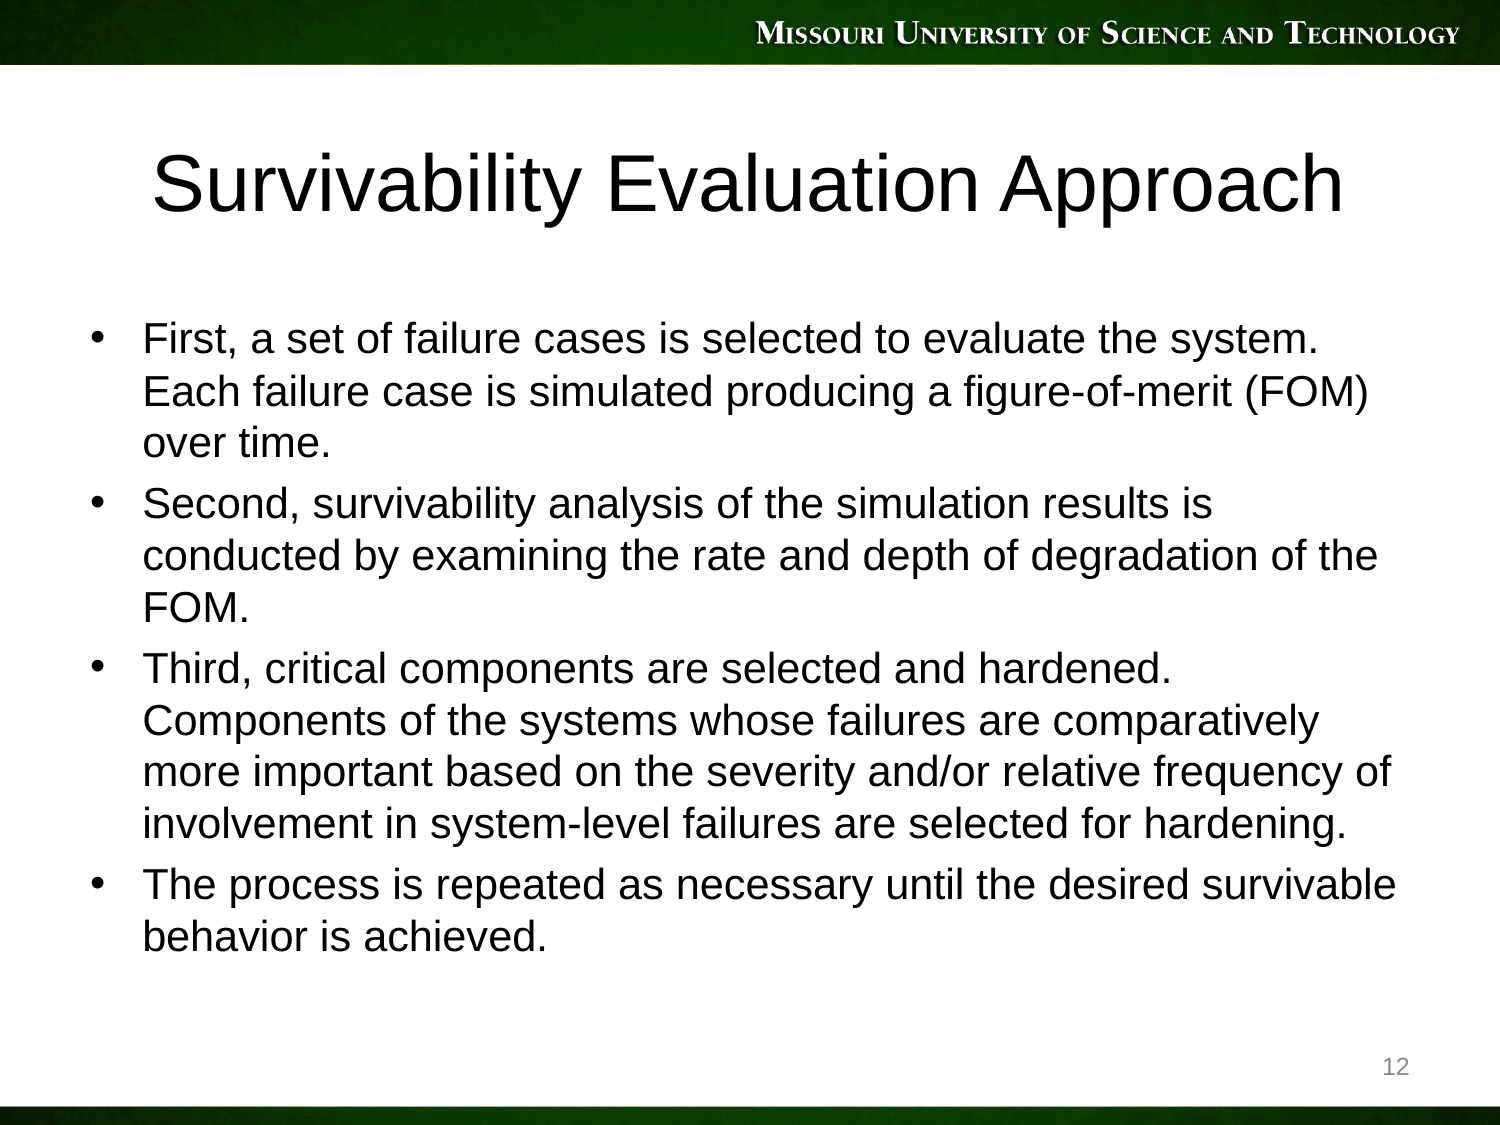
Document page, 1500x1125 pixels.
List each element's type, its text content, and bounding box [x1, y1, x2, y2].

picture [0, 0, 1500, 1125]
title Survivability Evaluation Approach [75, 85, 1425, 274]
slide_number 12 [1074, 1035, 1425, 1096]
list First, a set of failure cases is selected to evaluate the system. Each failure case is simulated producing a figure-of-merit (FOM) over time. Second, survivability analysis of the simulation results is conducted by examining the rate and depth of degradation of the FOM. Third, critical components are selected and hardened. Components of the systems whose failures are comparatively more important based on the severity and/or relative frequency of involvement in system-level failures are selected for hardening. The process is repeated as necessary until the desired survivable behavior is achieved. [75, 303, 1425, 996]
